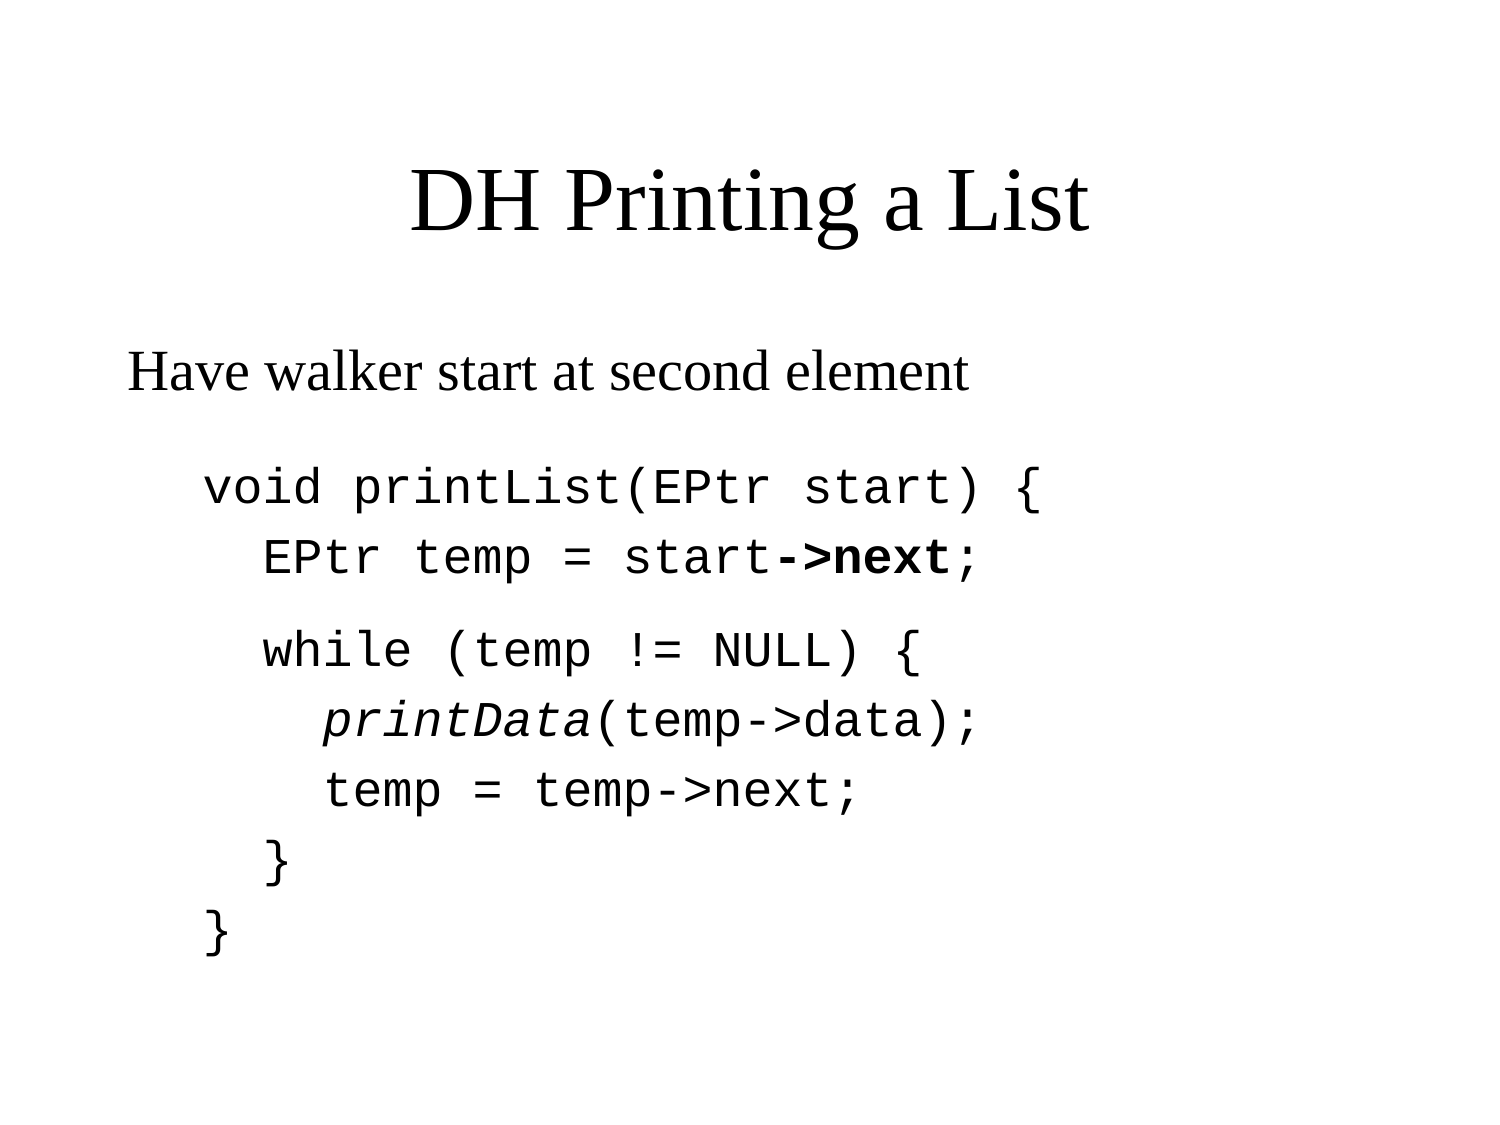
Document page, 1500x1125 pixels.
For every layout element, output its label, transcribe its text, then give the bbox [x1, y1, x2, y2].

title DH Printing a List [112, 99, 1388, 288]
list Have walker start at second element void printList(EPtr start) { EPtr temp = start->next; while (temp != NULL) { printData(temp->data); temp = temp->next; } } [112, 324, 1388, 1000]
